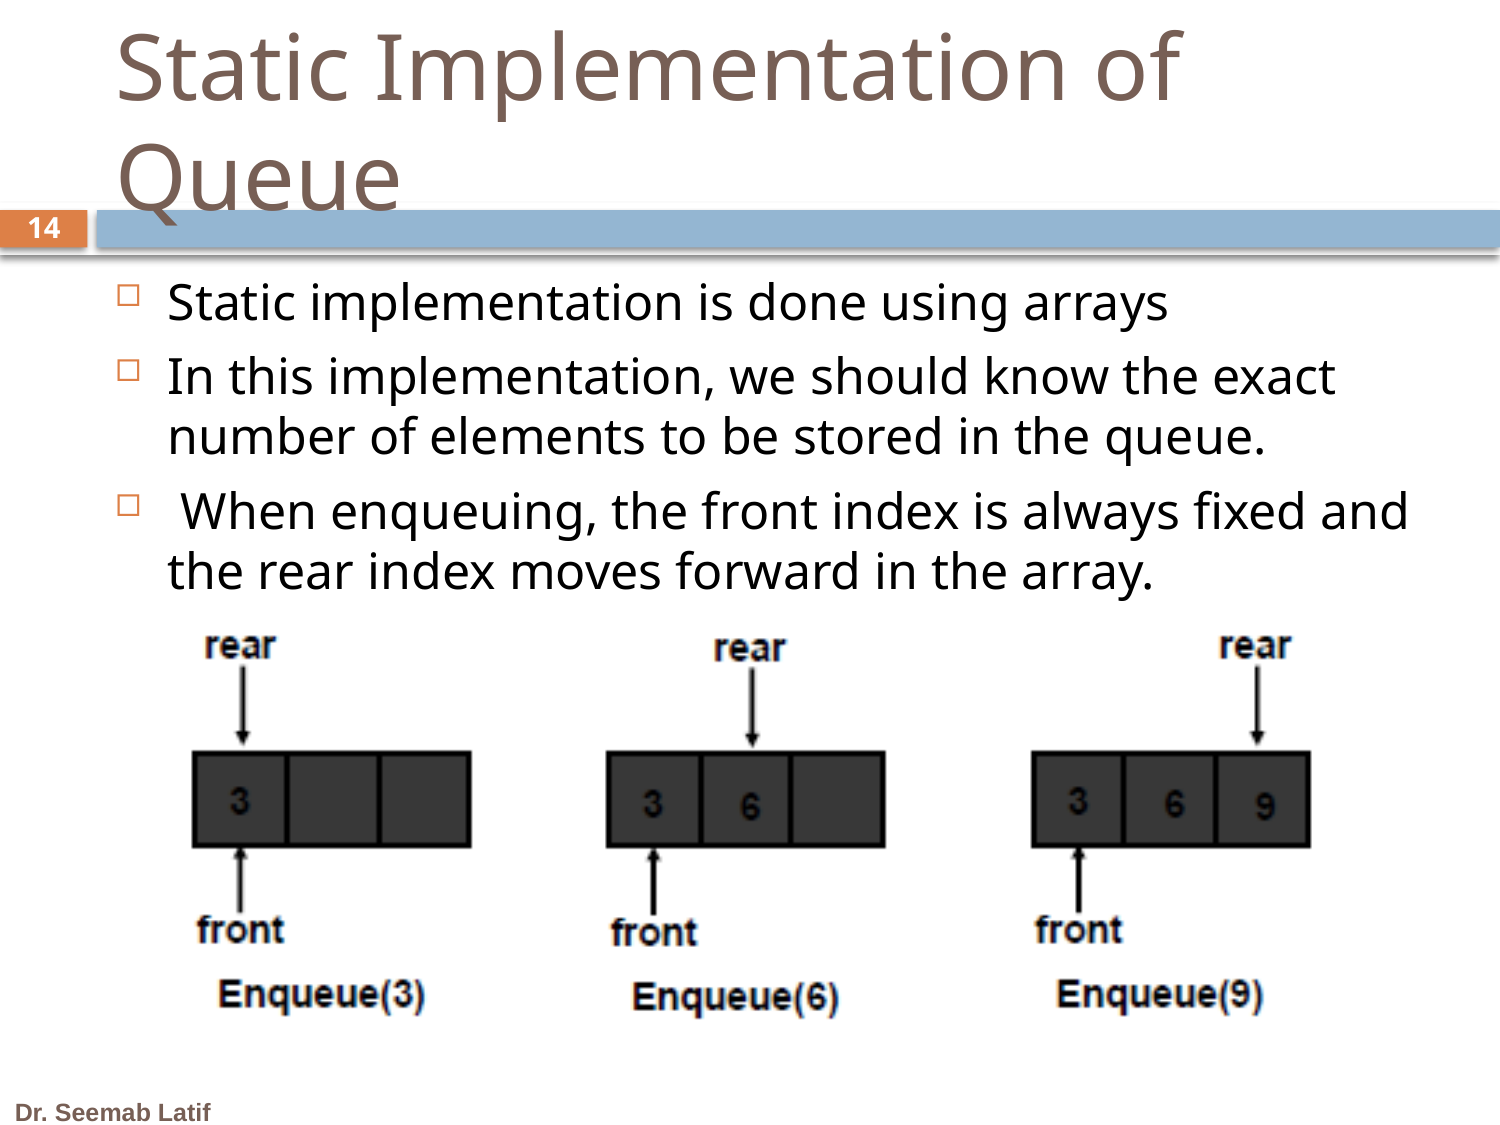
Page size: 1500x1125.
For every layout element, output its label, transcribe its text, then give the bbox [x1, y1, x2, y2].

title Static Implementation of Queue [100, 37, 1438, 200]
list Static implementation is done using arrays In this implementation, we should know the exact number of elements to be stored in the queue. When enqueuing, the front index is always fixed and the rear index moves forward in the array. [100, 262, 1438, 1000]
slide_number 14 [0, 208, 88, 249]
picture [162, 626, 1323, 1026]
